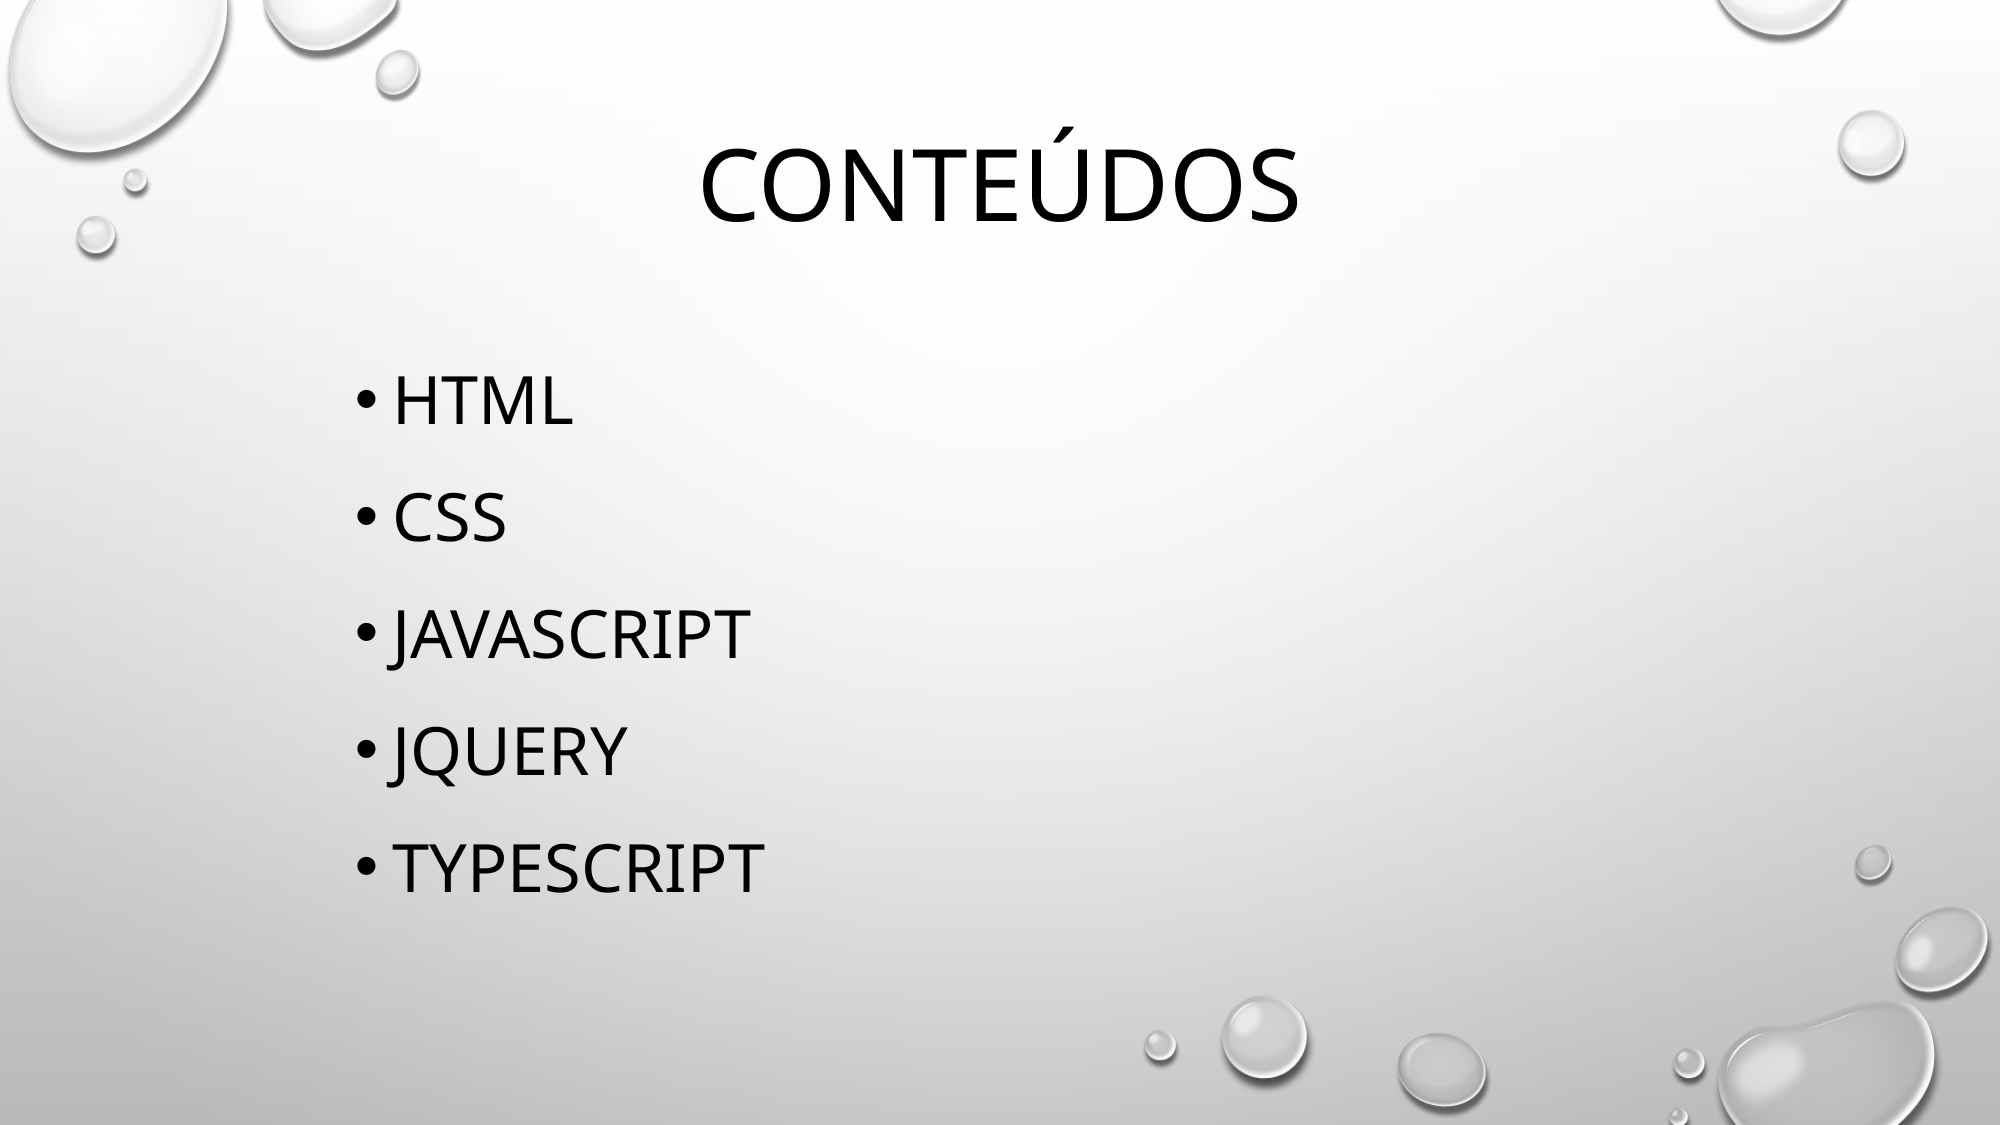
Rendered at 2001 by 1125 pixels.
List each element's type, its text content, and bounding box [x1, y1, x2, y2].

picture [0, 0, 2000, 1125]
list HTML CSS JAVASCRIPT JQUERY TYPESCRIPT [339, 334, 1850, 1024]
title conteúdos [149, 101, 1851, 277]
